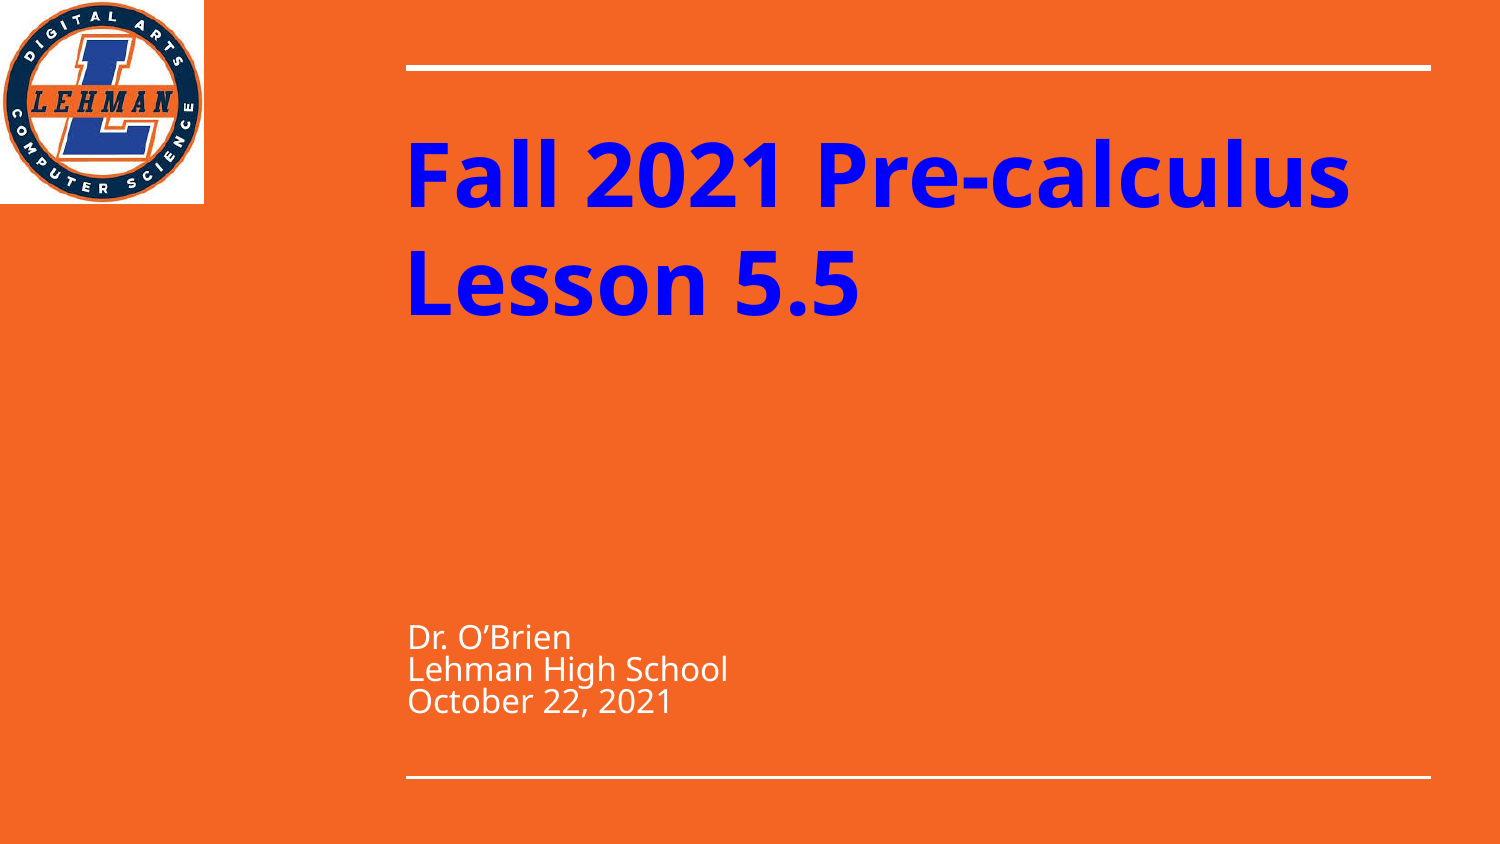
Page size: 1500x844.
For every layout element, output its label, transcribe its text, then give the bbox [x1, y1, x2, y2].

title Fall 2021 Pre-calculus Lesson 5.5 [388, 102, 1429, 357]
picture [0, 0, 204, 204]
subtitle Dr. O’Brien Lehman High School October 22, 2021 [391, 530, 1432, 736]
